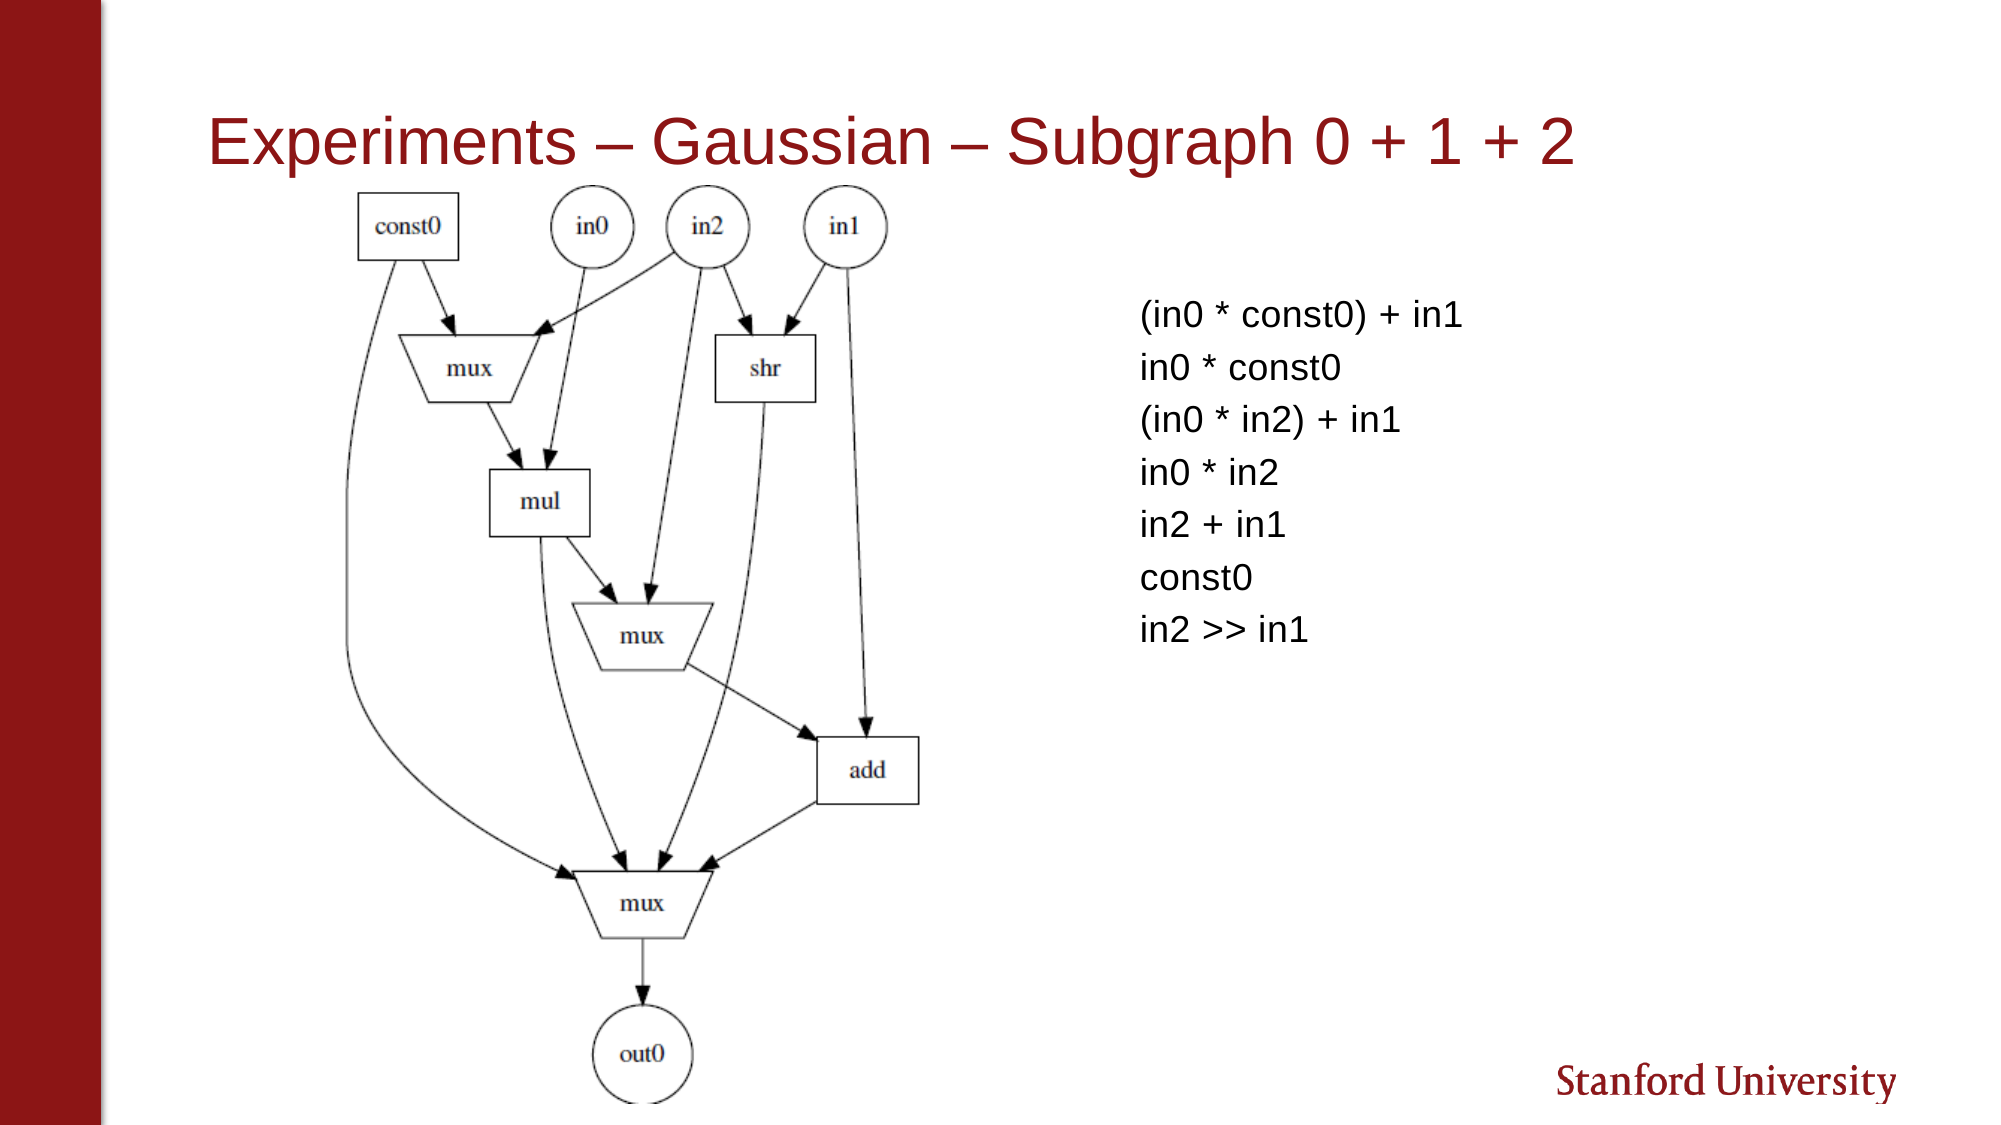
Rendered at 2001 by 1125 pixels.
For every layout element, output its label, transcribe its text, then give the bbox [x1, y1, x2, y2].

list (in0 * const0) + in1 in0 * const0 (in0 * in2) + in1 in0 * in2 in2 + in1 const0 in2 >> in1 [1139, 282, 1598, 671]
picture [307, 185, 970, 1104]
title Experiments – Gaussian – Subgraph 0 + 1 + 2 [207, 78, 1894, 186]
